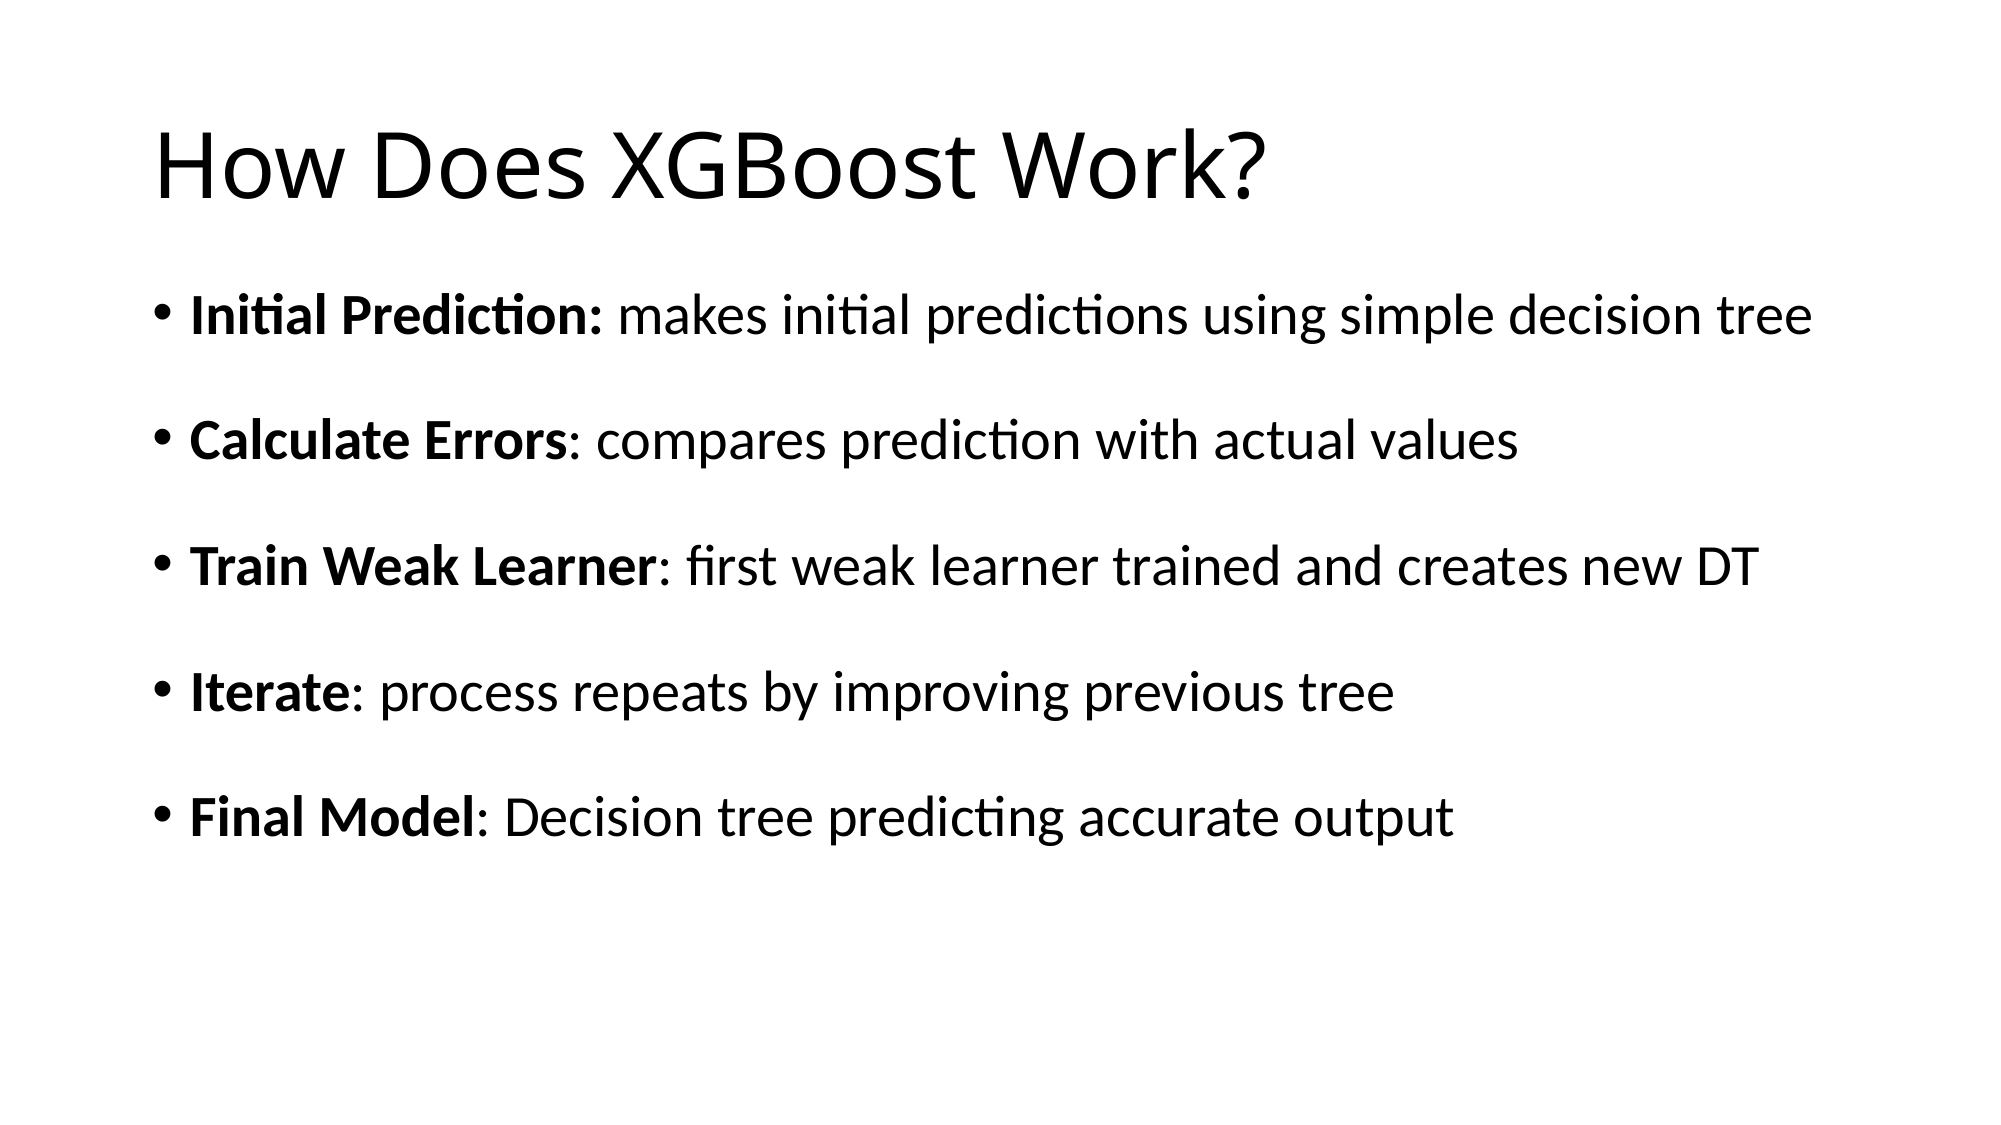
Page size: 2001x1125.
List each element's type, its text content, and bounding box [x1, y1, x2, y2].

title How Does XGBoost Work? [137, 59, 1863, 233]
list Initial Prediction: makes initial predictions using simple decision tree Calculate Errors: compares prediction with actual values Train Weak Learner: first weak learner trained and creates new DT Iterate: process repeats by improving previous tree Final Model: Decision tree predicting accurate output [137, 233, 1863, 1068]
